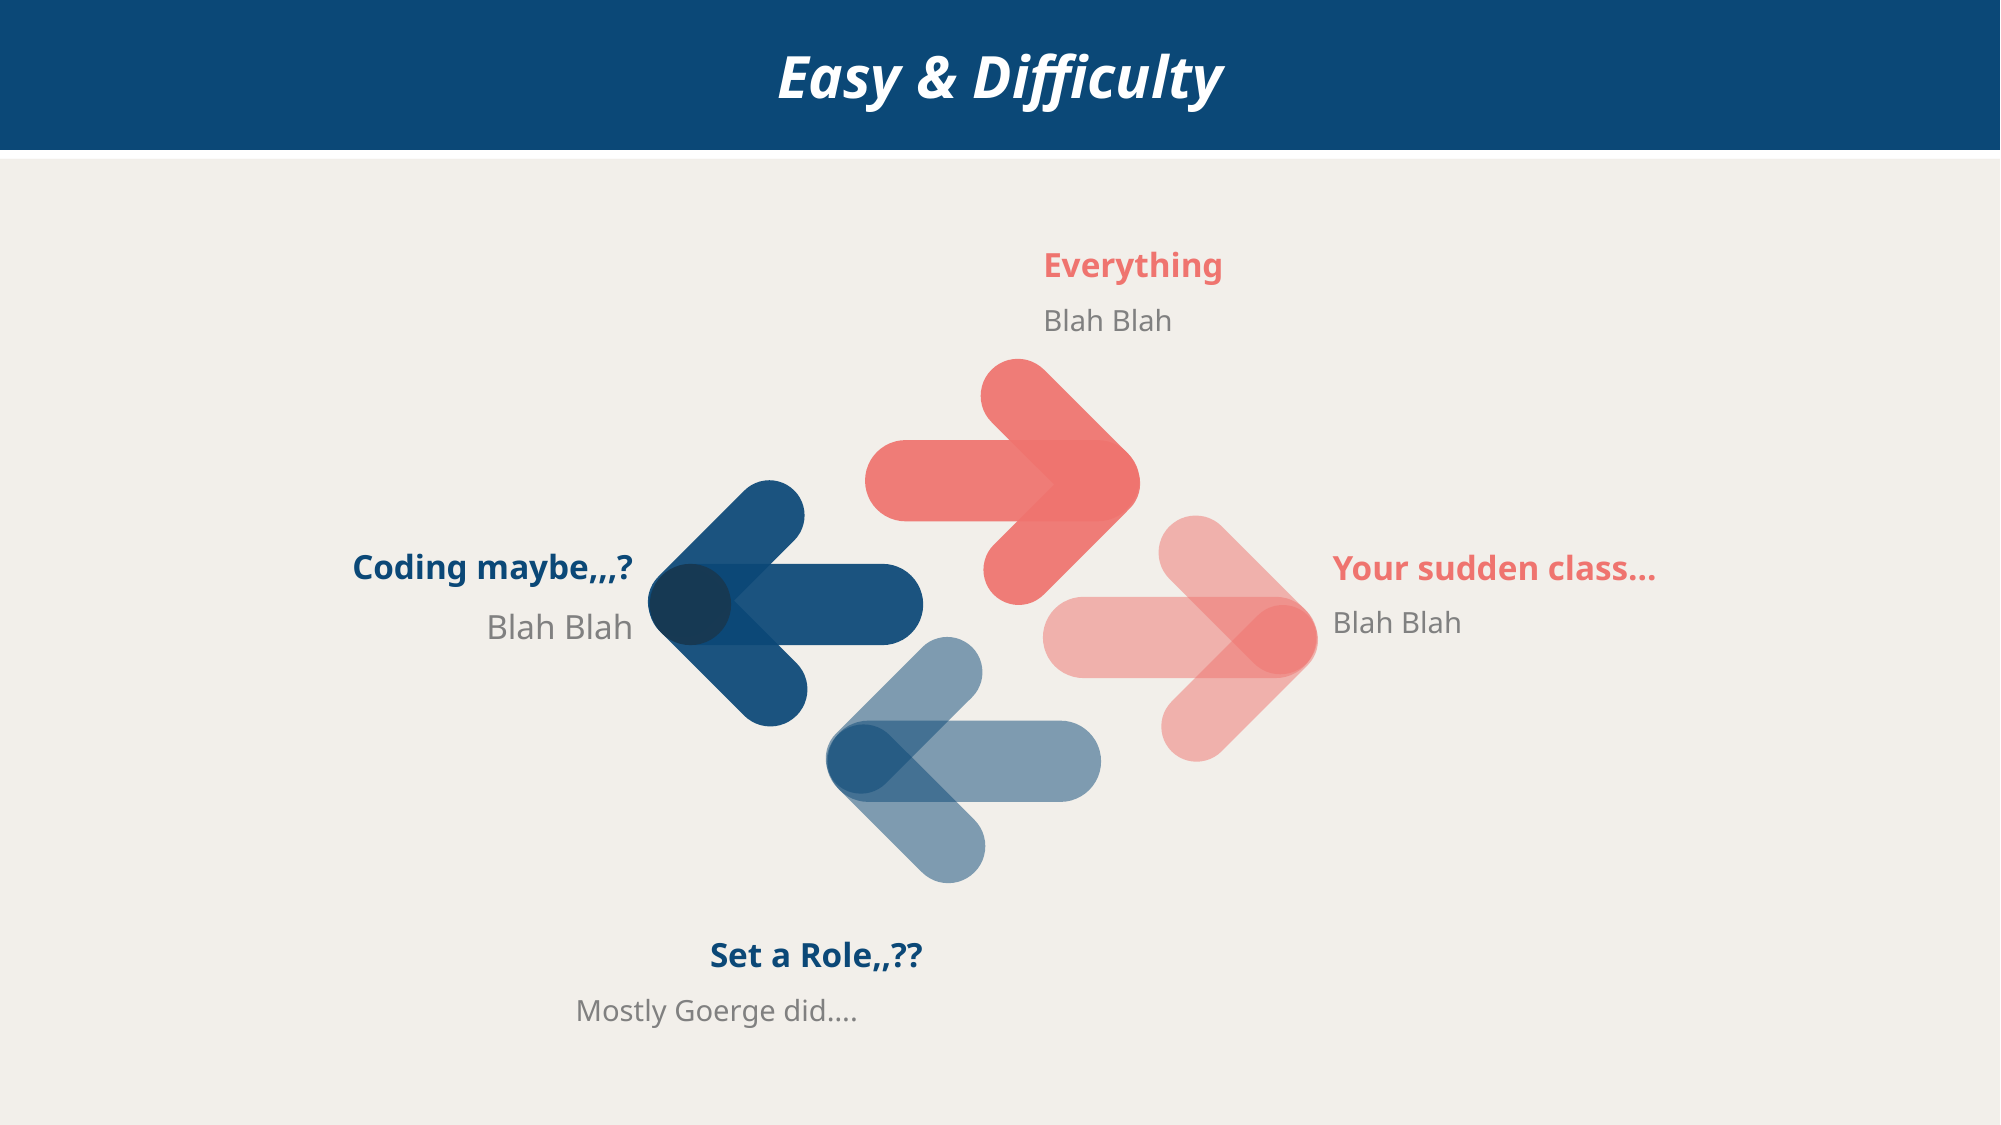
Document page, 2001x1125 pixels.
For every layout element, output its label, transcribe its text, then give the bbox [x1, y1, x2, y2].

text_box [901, 304, 1122, 599]
text_box Your sudden class… Blah Blah [1317, 520, 1795, 648]
text_box Set a Role,,?? Mostly Goerge did…. [358, 907, 947, 1072]
text_box Easy & Difficulty [0, 0, 2000, 151]
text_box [844, 643, 1065, 937]
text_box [1079, 461, 1300, 755]
text_box Coding maybe,,,? Blah Blah [186, 519, 649, 714]
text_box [666, 486, 887, 781]
text_box Everything Blah Blah [1028, 217, 1683, 345]
